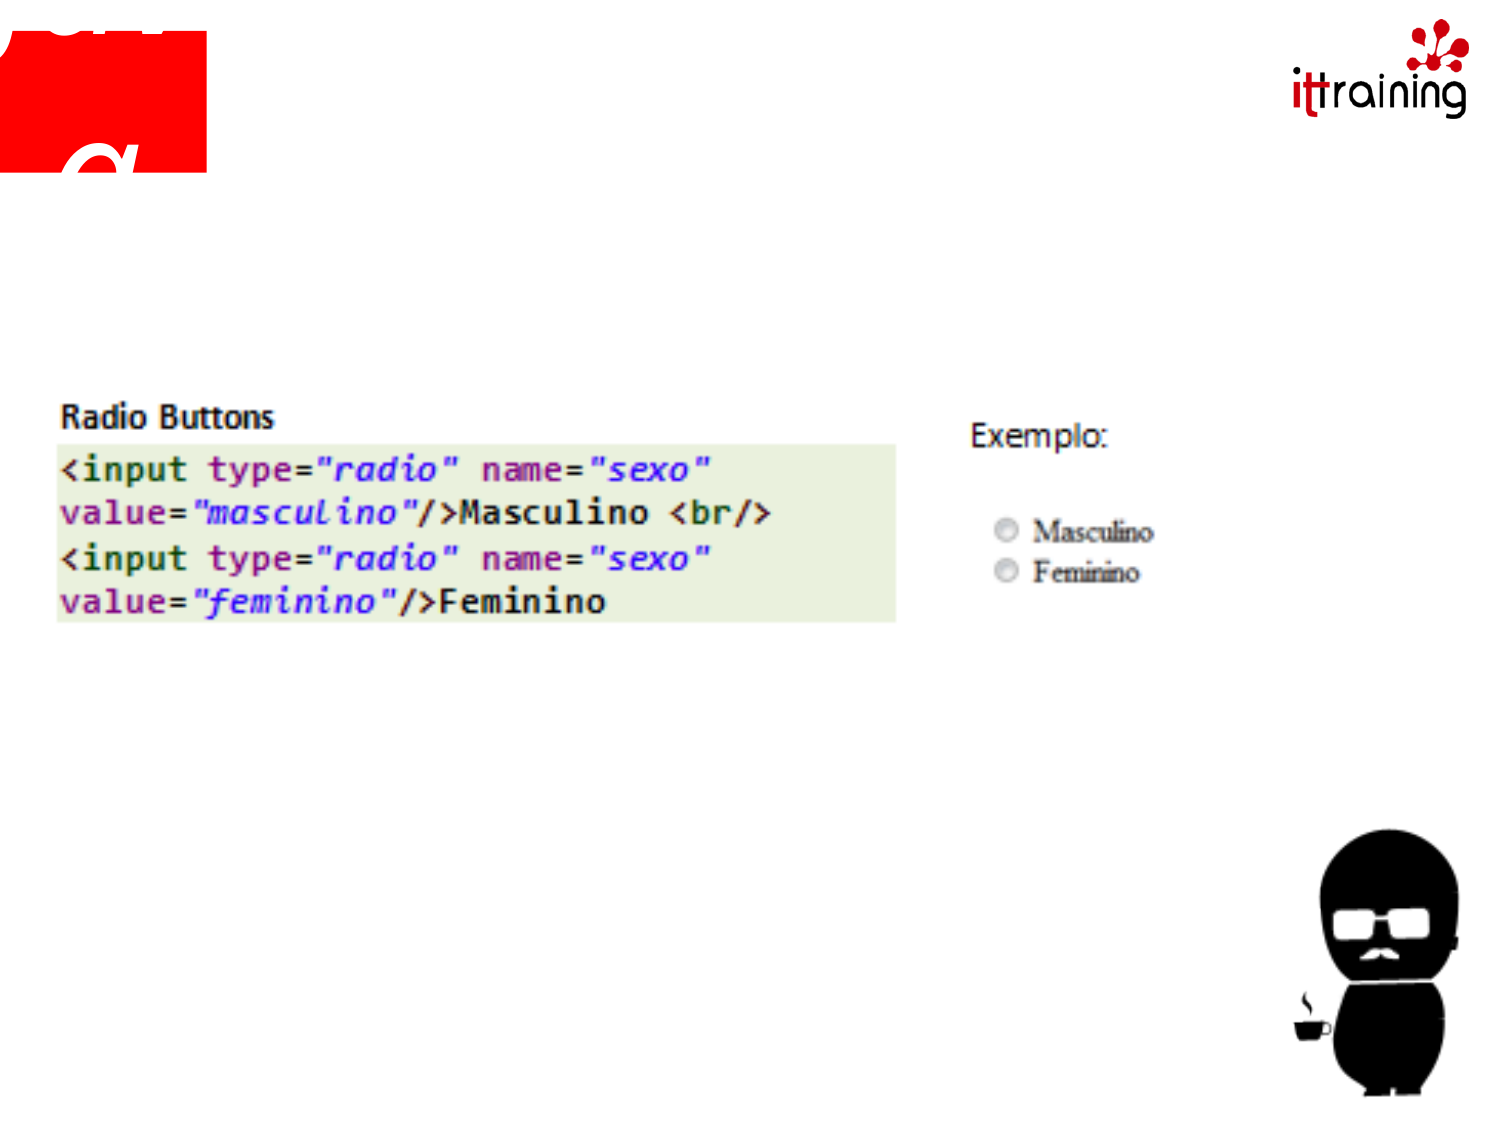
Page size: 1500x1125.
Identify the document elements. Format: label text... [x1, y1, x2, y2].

text_box [0, 151, 209, 175]
text_box Java [0, 0, 244, 151]
picture [1293, 18, 1470, 120]
picture [1216, 798, 1500, 1125]
picture [30, 385, 1470, 648]
